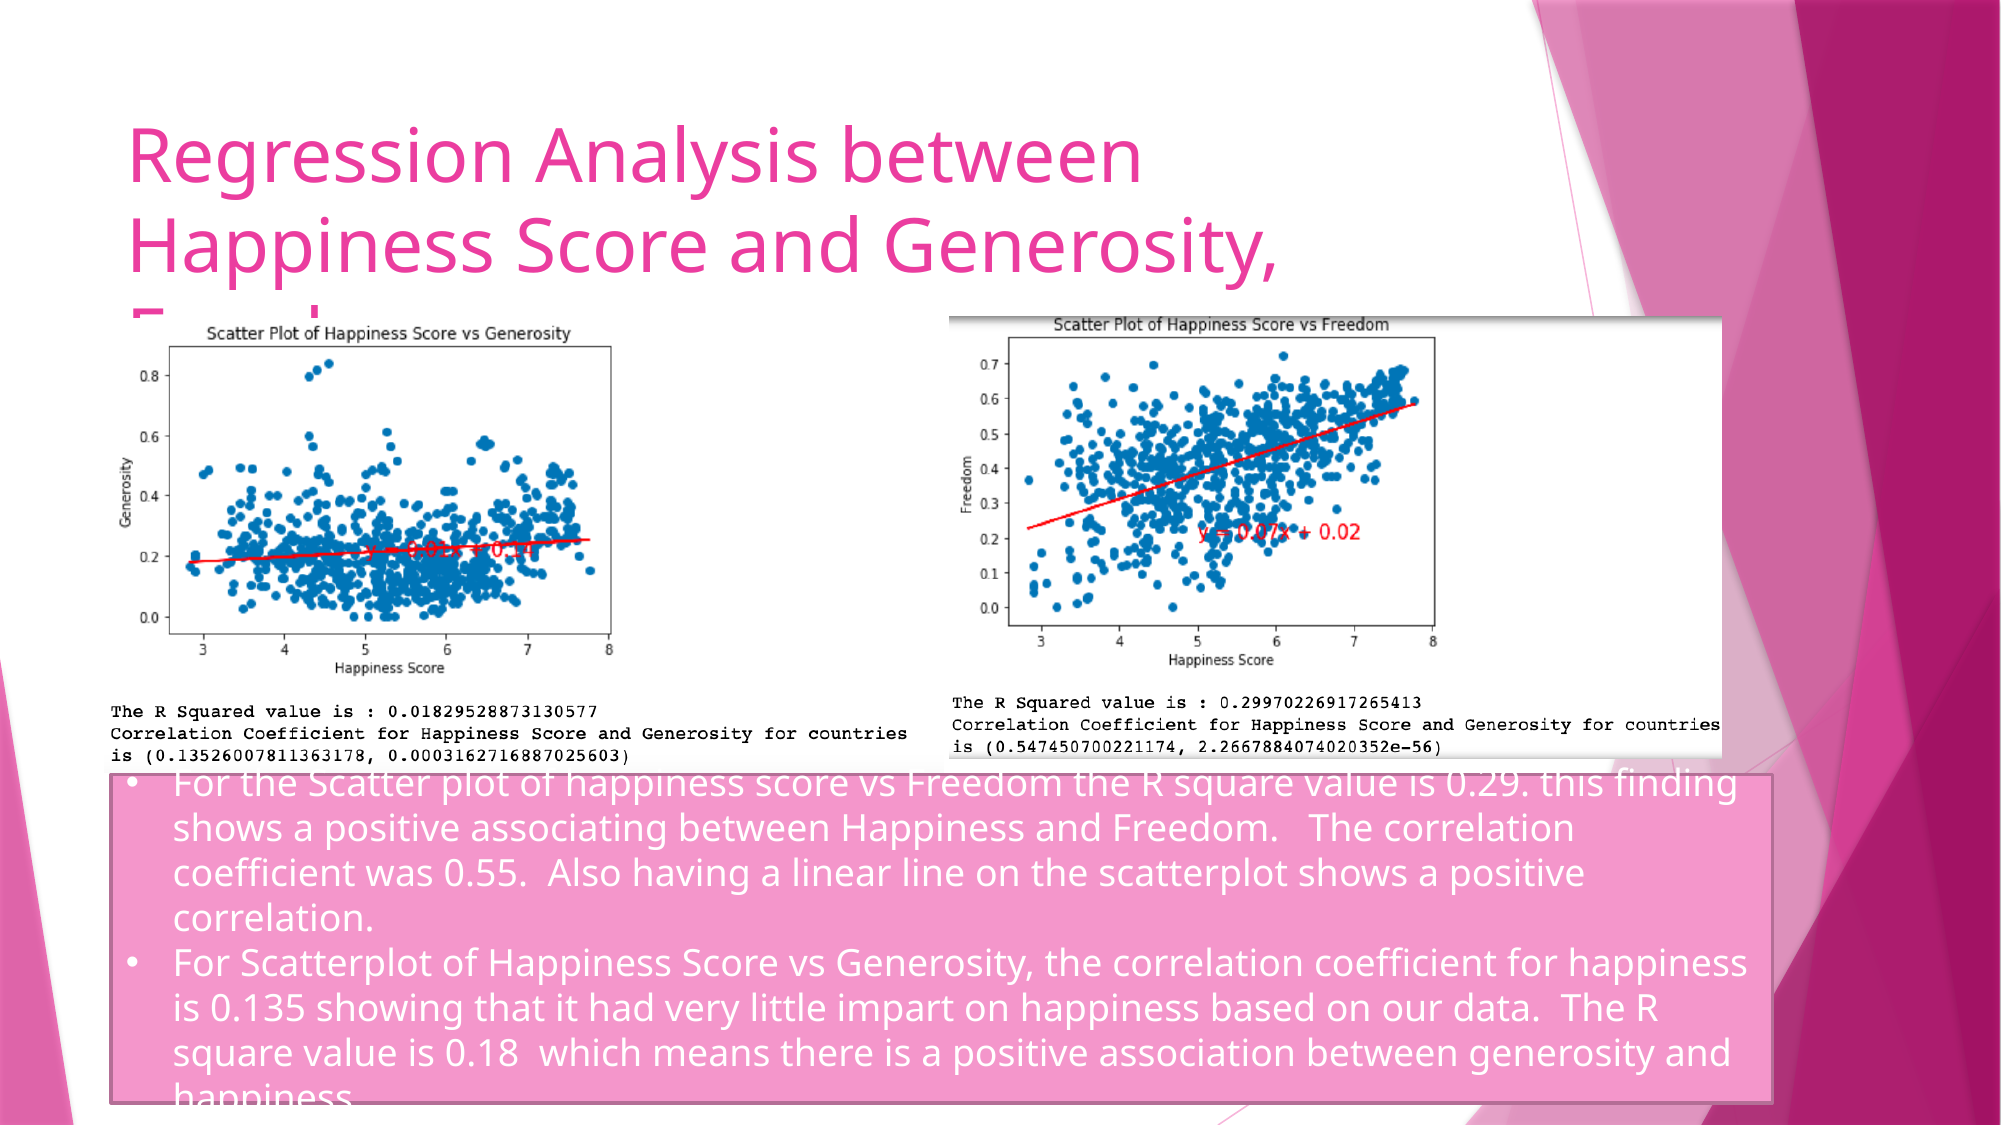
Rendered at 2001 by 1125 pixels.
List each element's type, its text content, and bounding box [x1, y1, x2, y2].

text_box For the Scatter plot of happiness score vs Freedom the R square value is 0.29. this finding shows a positive associating between Happiness and Freedom. The correlation coefficient was 0.55. Also having a linear line on the scatterplot shows a positive correlation. For Scatterplot of Happiness Score vs Generosity, the correlation coefficient for happiness is 0.135 showing that it had very little impart on happiness based on our data. The R square value is 0.18 which means there is a positive association between generosity and happiness [109, 773, 1774, 1105]
title Regression Analysis between Happiness Score and Generosity, Freedom [111, 99, 1522, 317]
picture [104, 318, 944, 773]
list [948, 316, 1722, 760]
